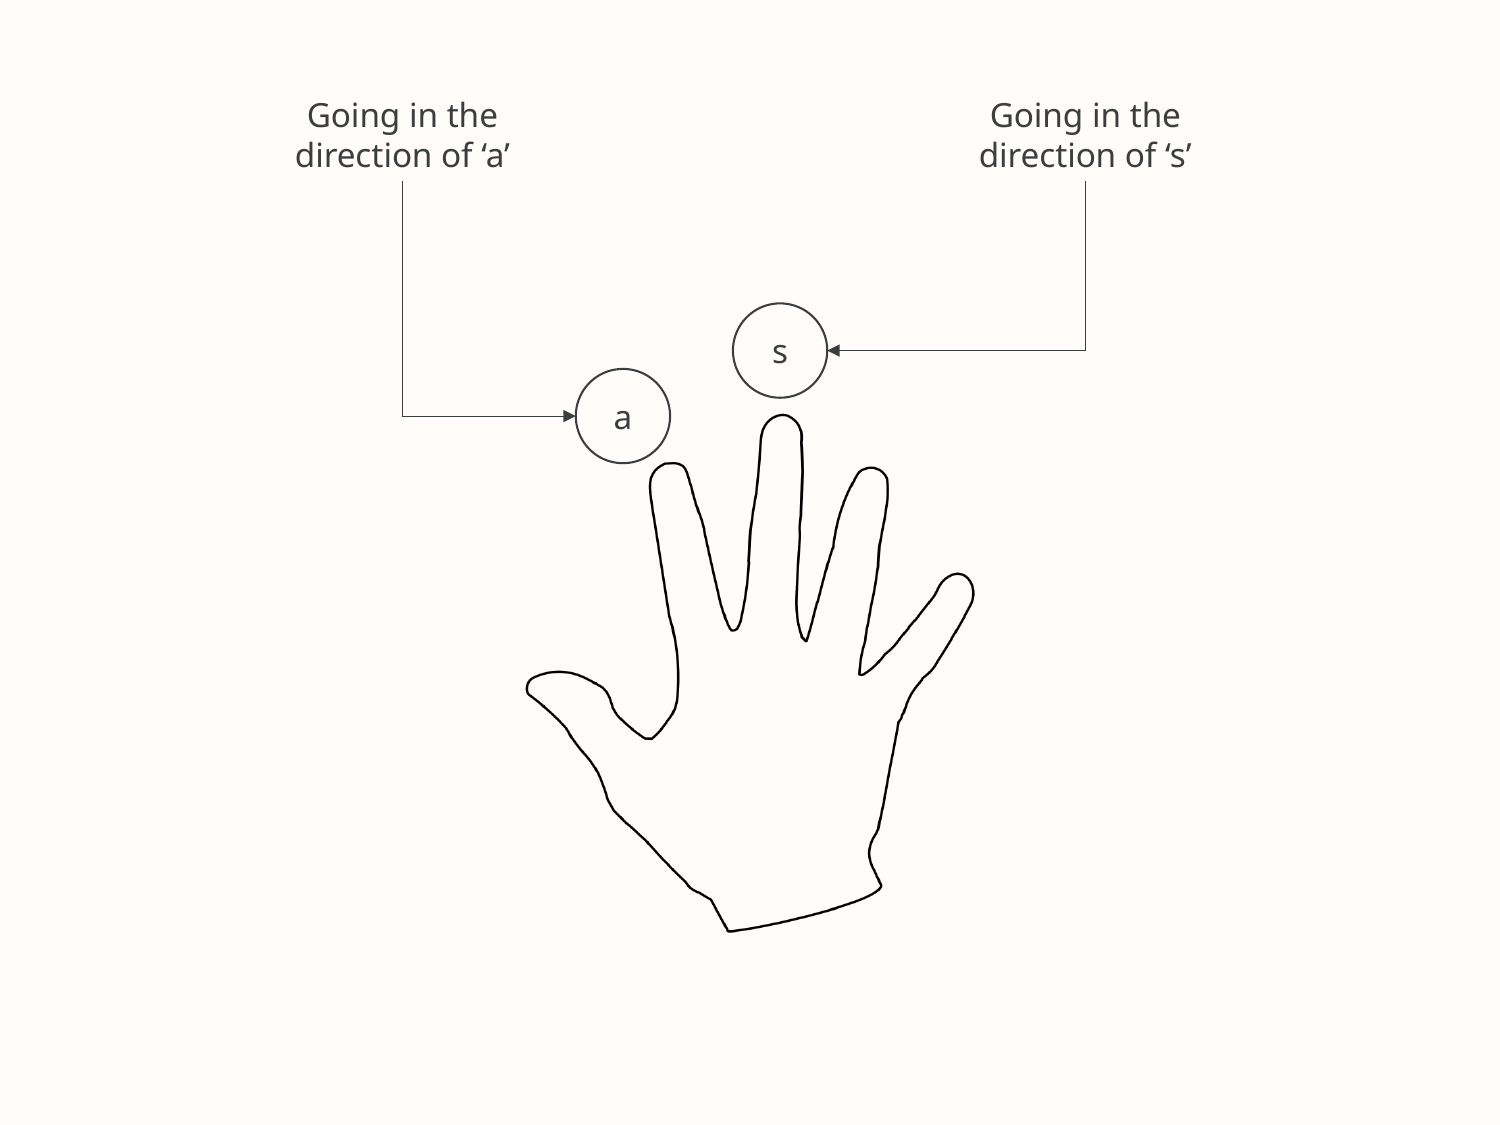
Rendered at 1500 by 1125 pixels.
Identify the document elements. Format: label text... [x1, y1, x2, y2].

text_box Going in the direction of ‘a’ [234, 86, 571, 182]
text_box Going in the direction of ‘s’ [929, 86, 1242, 182]
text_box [372, 212, 606, 386]
text_box s [731, 302, 829, 368]
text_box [872, 137, 1041, 396]
picture [493, 368, 1007, 977]
